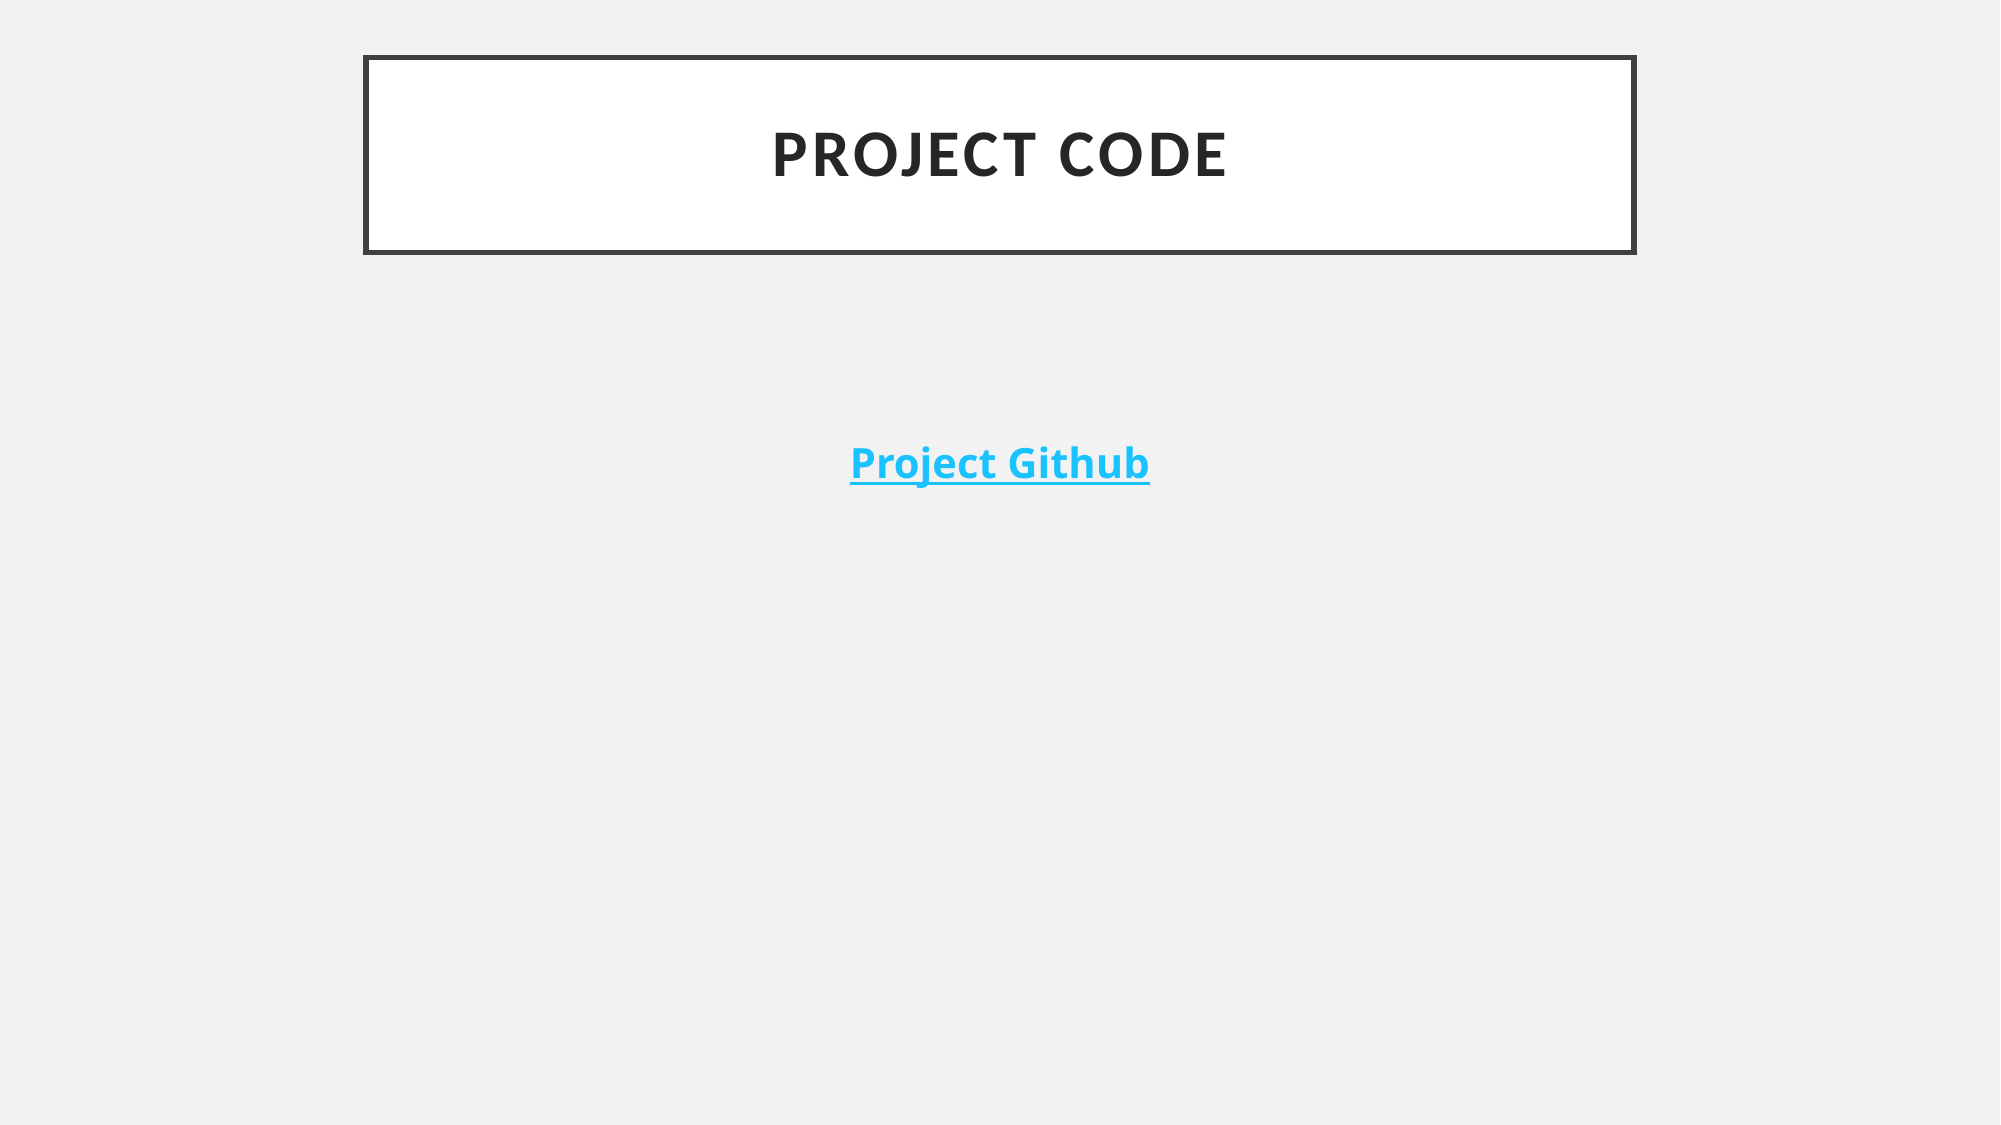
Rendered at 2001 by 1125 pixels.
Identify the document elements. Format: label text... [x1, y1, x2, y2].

list Project Github [366, 429, 1634, 939]
text_box Project Code [366, 57, 1634, 253]
